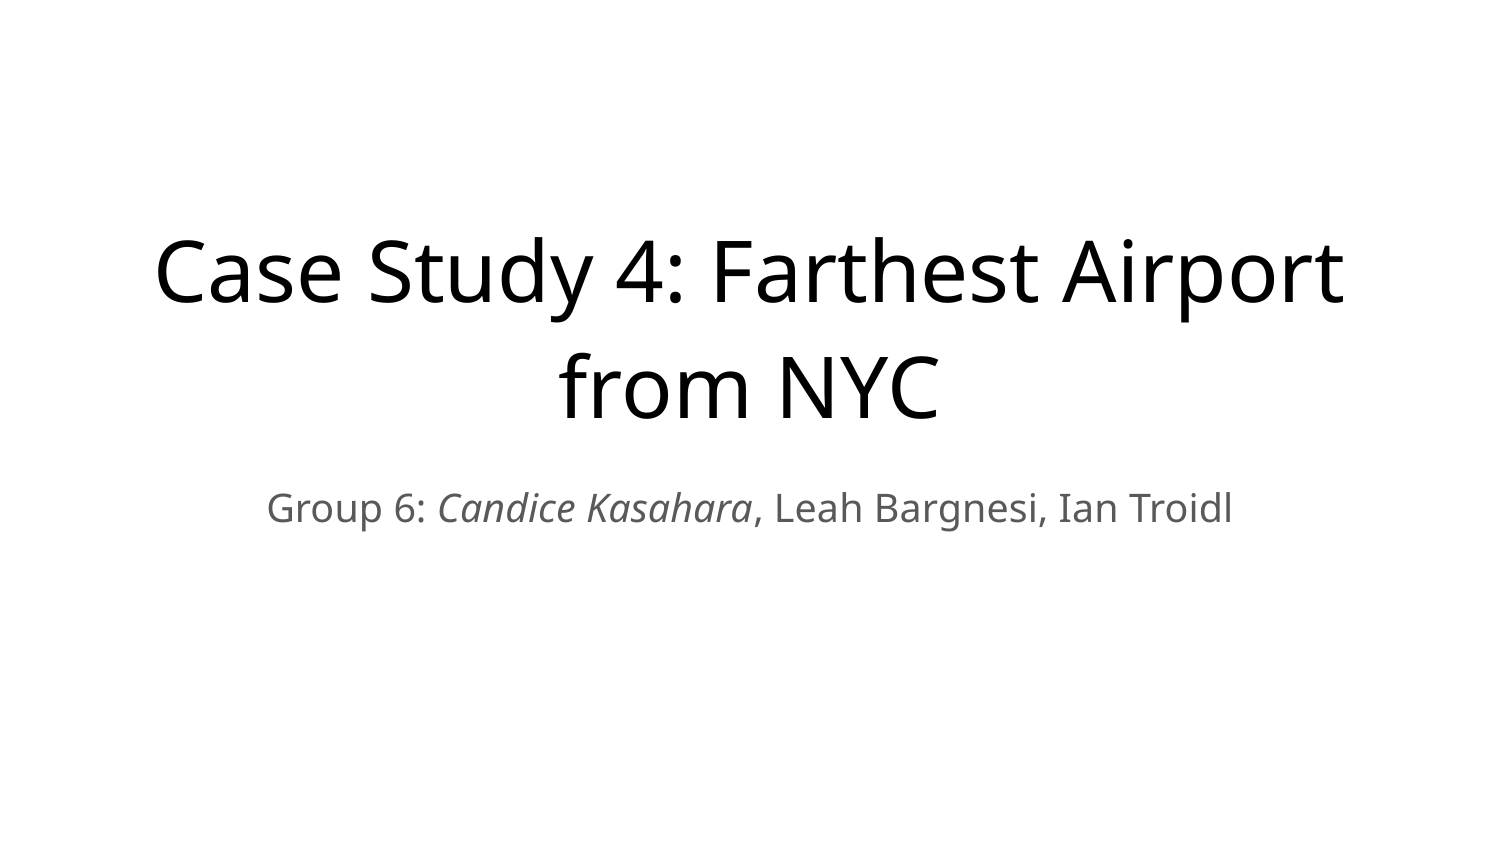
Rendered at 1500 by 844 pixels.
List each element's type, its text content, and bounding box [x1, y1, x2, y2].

title Case Study 4: Farthest Airport from NYC [51, 122, 1449, 459]
subtitle Group 6: Candice Kasahara, Leah Bargnesi, Ian Troidl [51, 464, 1449, 595]
